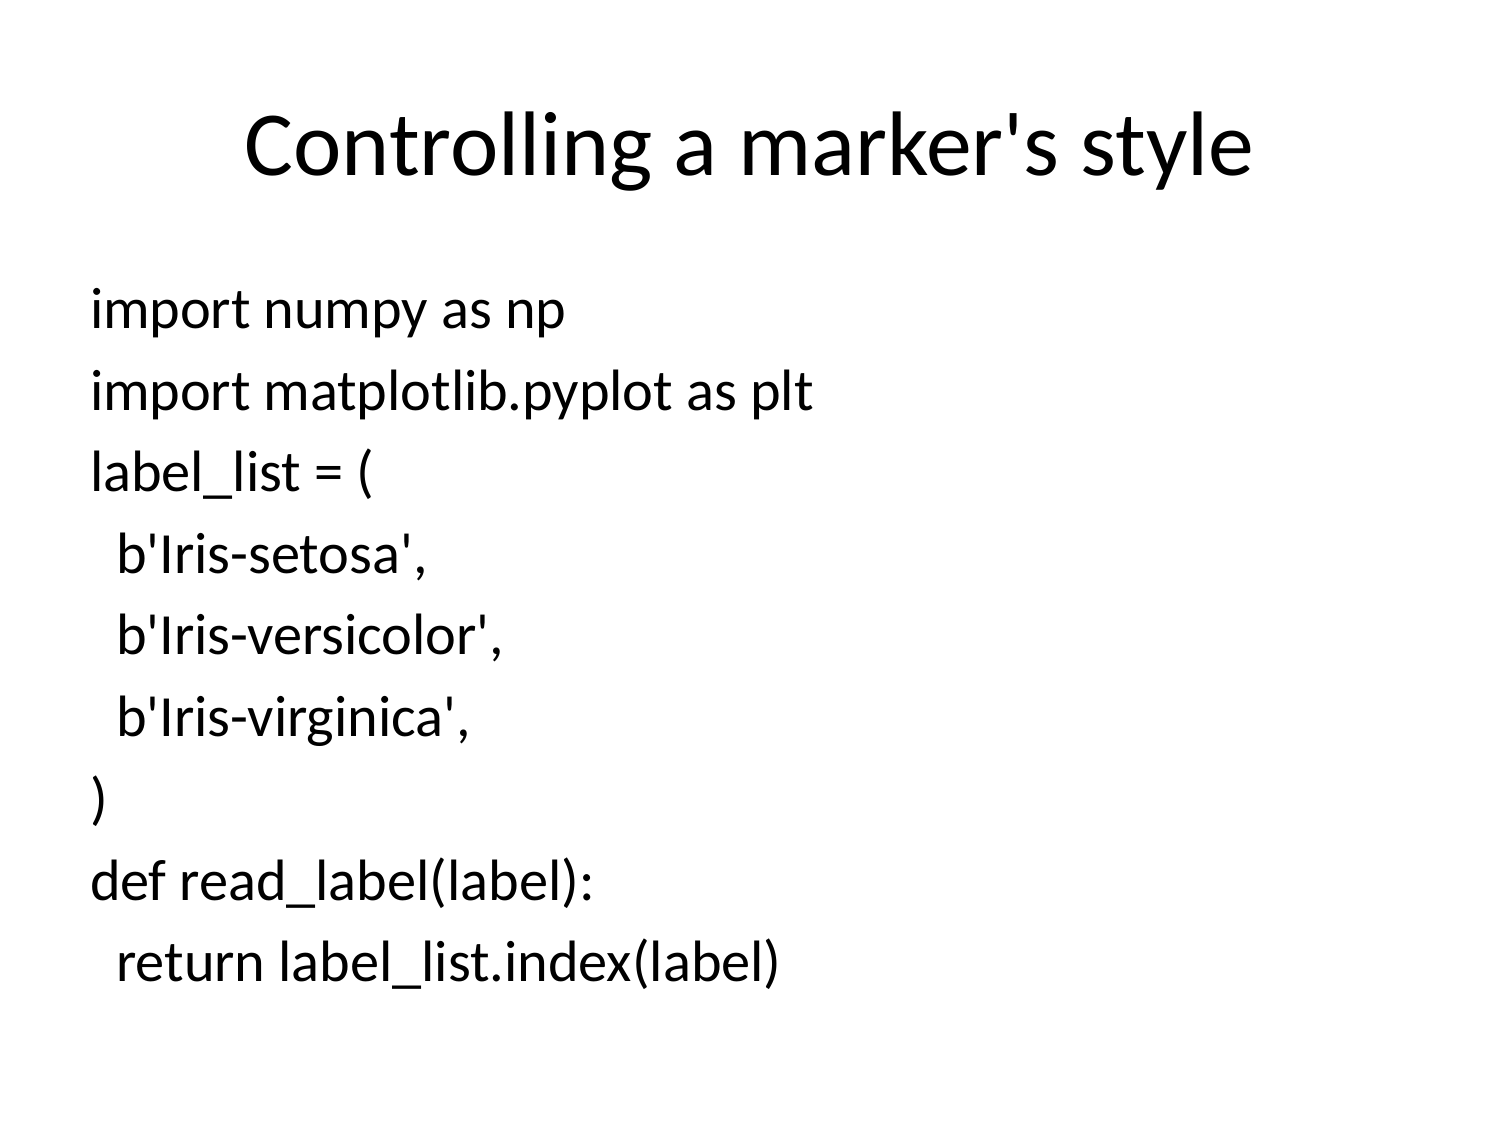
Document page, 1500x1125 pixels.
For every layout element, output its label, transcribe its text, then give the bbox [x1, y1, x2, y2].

list import numpy as np import matplotlib.pyplot as plt label_list = ( b'Iris-setosa', b'Iris-versicolor', b'Iris-virginica', ) def read_label(label): return label_list.index(label) [75, 262, 1425, 1005]
title Controlling a marker's style [75, 45, 1425, 233]
